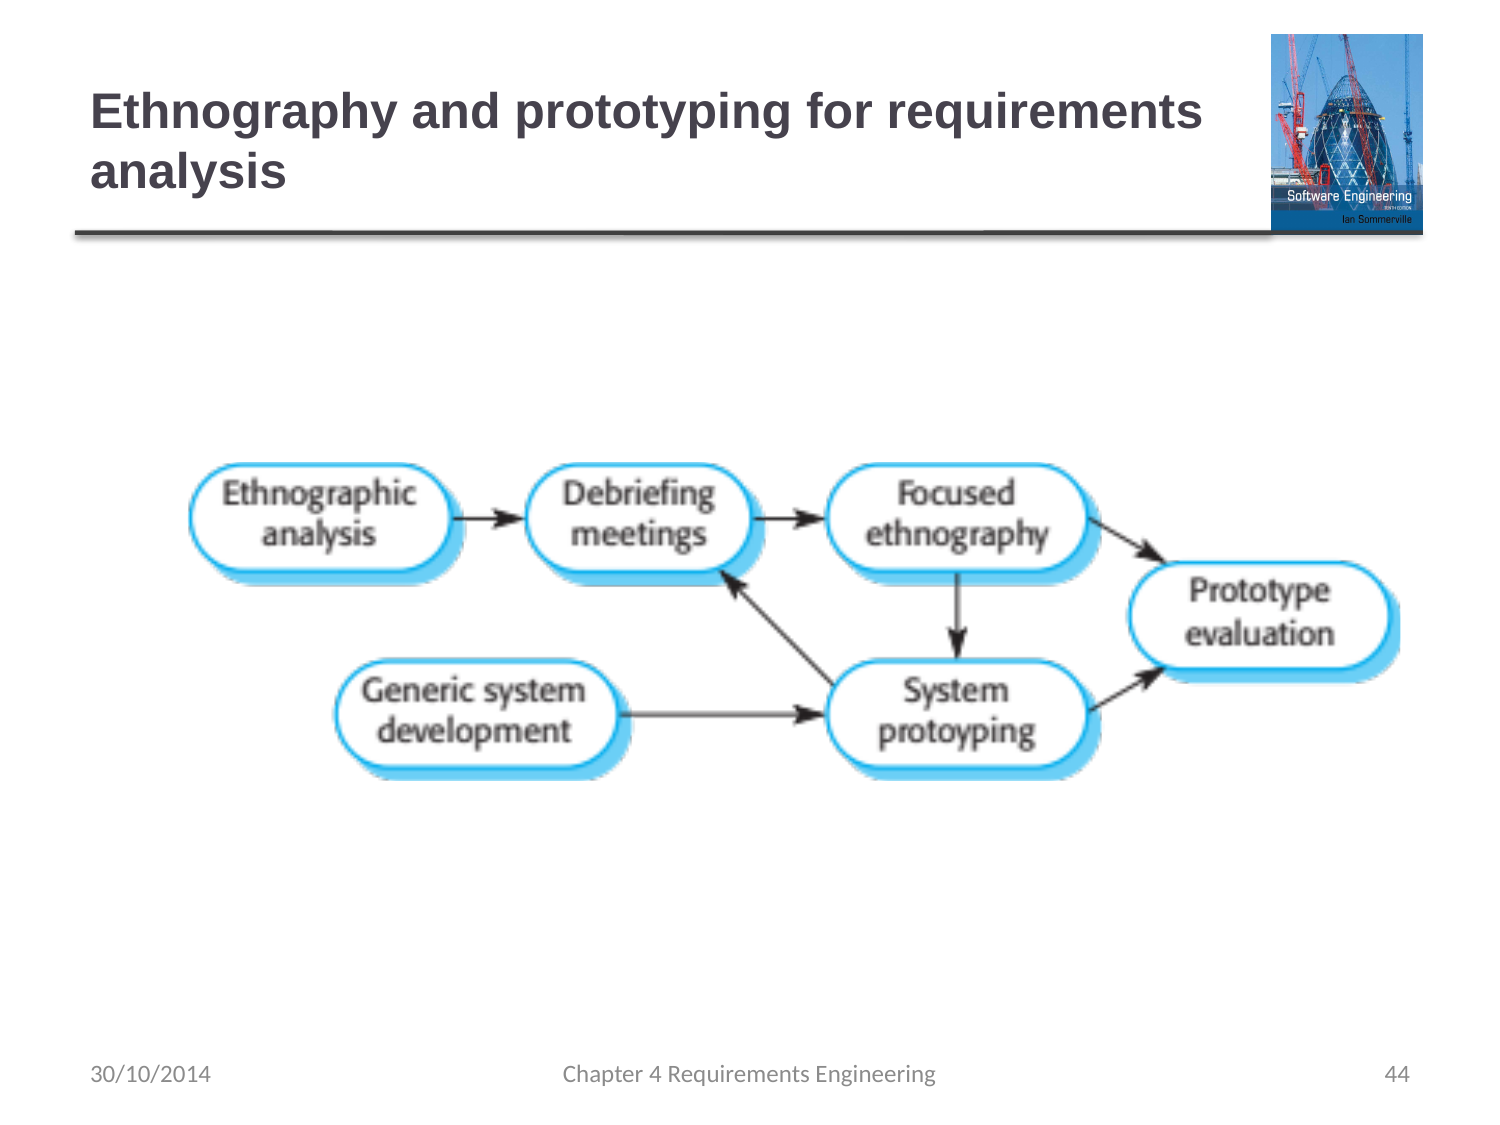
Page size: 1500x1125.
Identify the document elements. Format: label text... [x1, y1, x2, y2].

title Ethnography and prototyping for requirements analysis [74, 44, 1272, 233]
slide_number 44 [1074, 1042, 1425, 1103]
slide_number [75, 1042, 425, 1103]
footer Chapter 4 Requirements Engineering [512, 1042, 988, 1103]
picture [1271, 34, 1423, 230]
picture [187, 462, 1401, 781]
